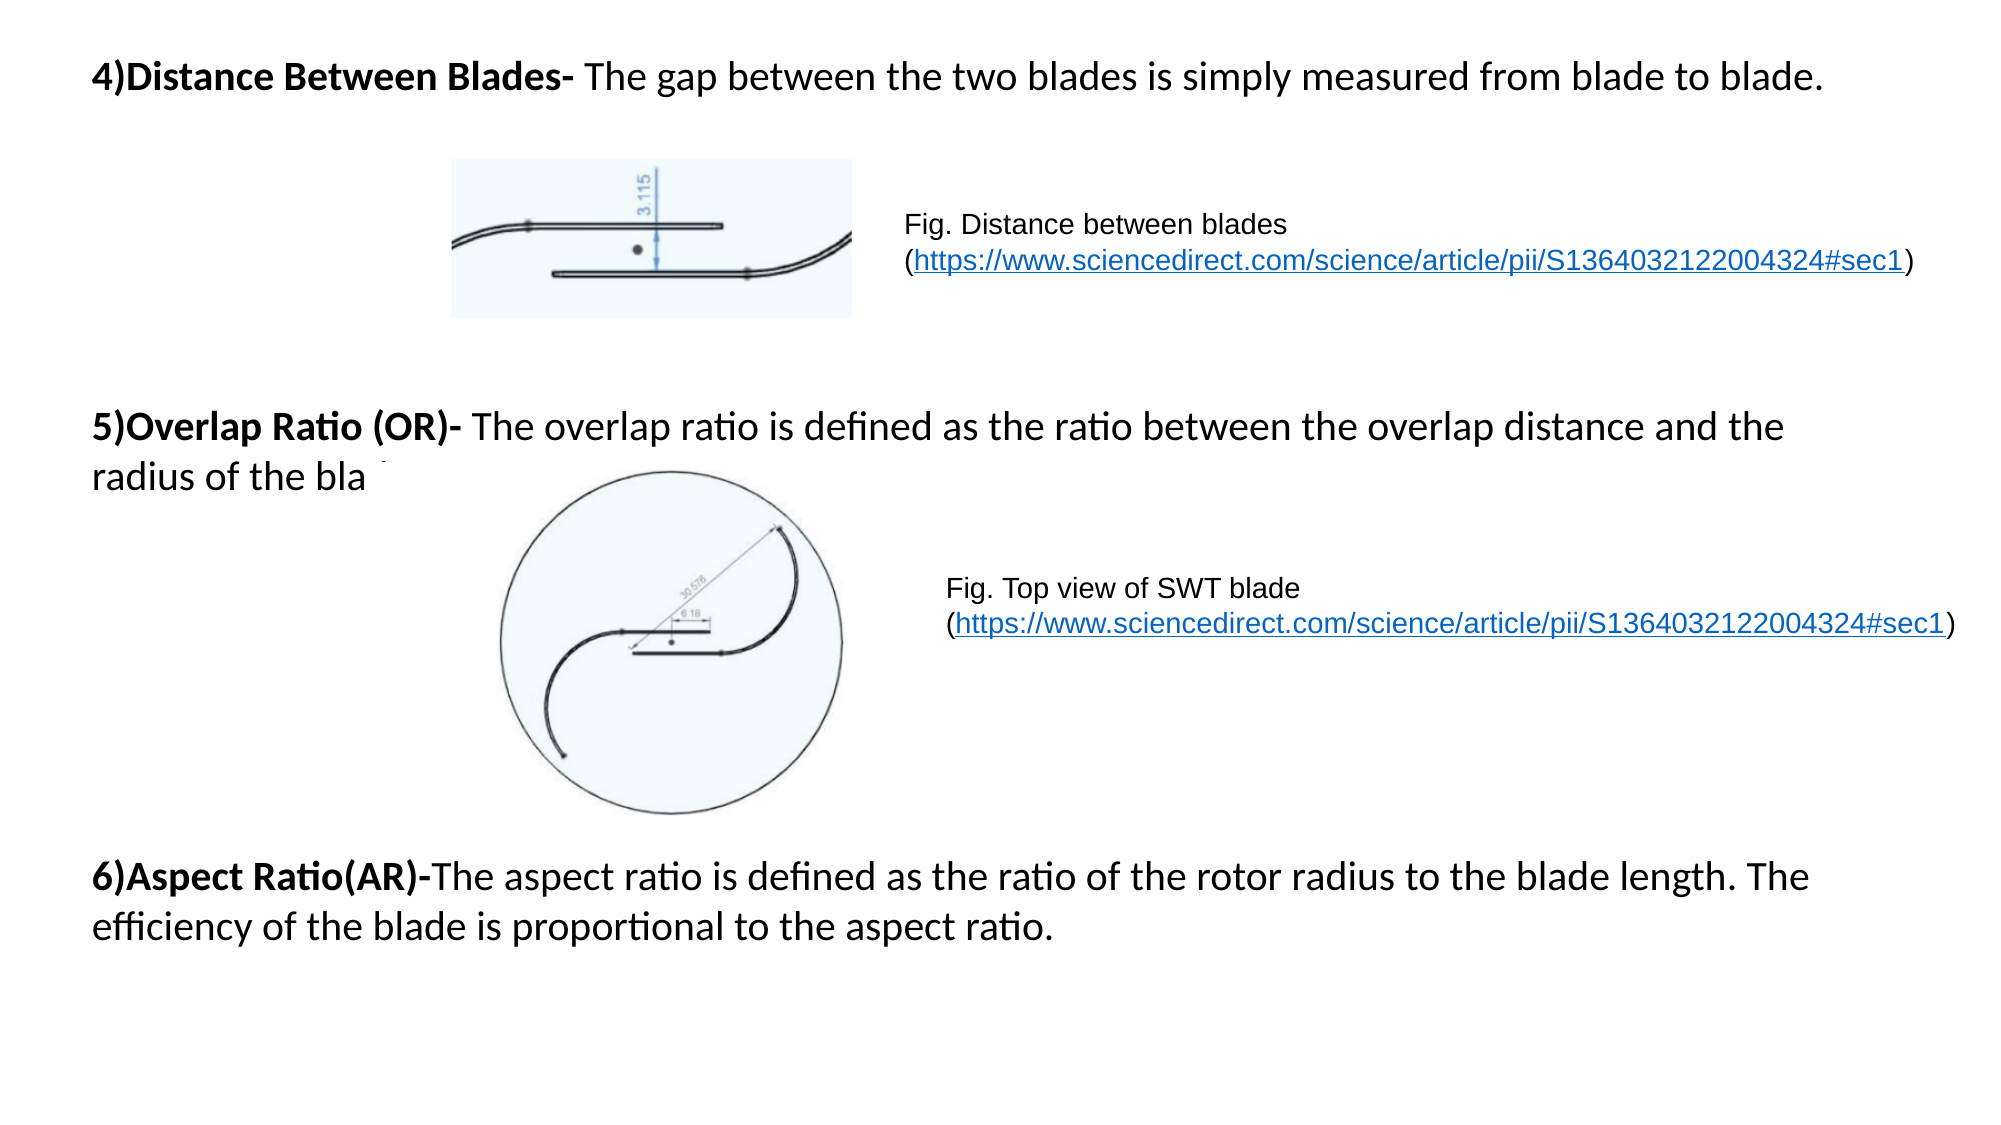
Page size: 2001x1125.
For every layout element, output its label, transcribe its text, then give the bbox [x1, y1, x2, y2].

text_box Fig. Top view of SWT blade (https://www.sciencedirect.com/science/article/pii/S1364032122004324#sec1) [980, 562, 2000, 648]
text_box 4)Distance Between Blades- The gap between the two blades is simply measured from blade to blade. 5)Overlap Ratio (OR)- The overlap ratio is defined as the ratio between the overlap distance and the radius of the blade. 6)Aspect Ratio(AR)-The aspect ratio is defined as the ratio of the rotor radius to the blade length. The efficiency of the blade is proportional to the aspect ratio. [76, 41, 1873, 957]
picture [367, 159, 927, 344]
text_box Fig. Distance between blades (https://www.sciencedirect.com/science/article/pii/S1364032122004324#sec1) [932, 198, 1940, 284]
picture [367, 462, 976, 827]
